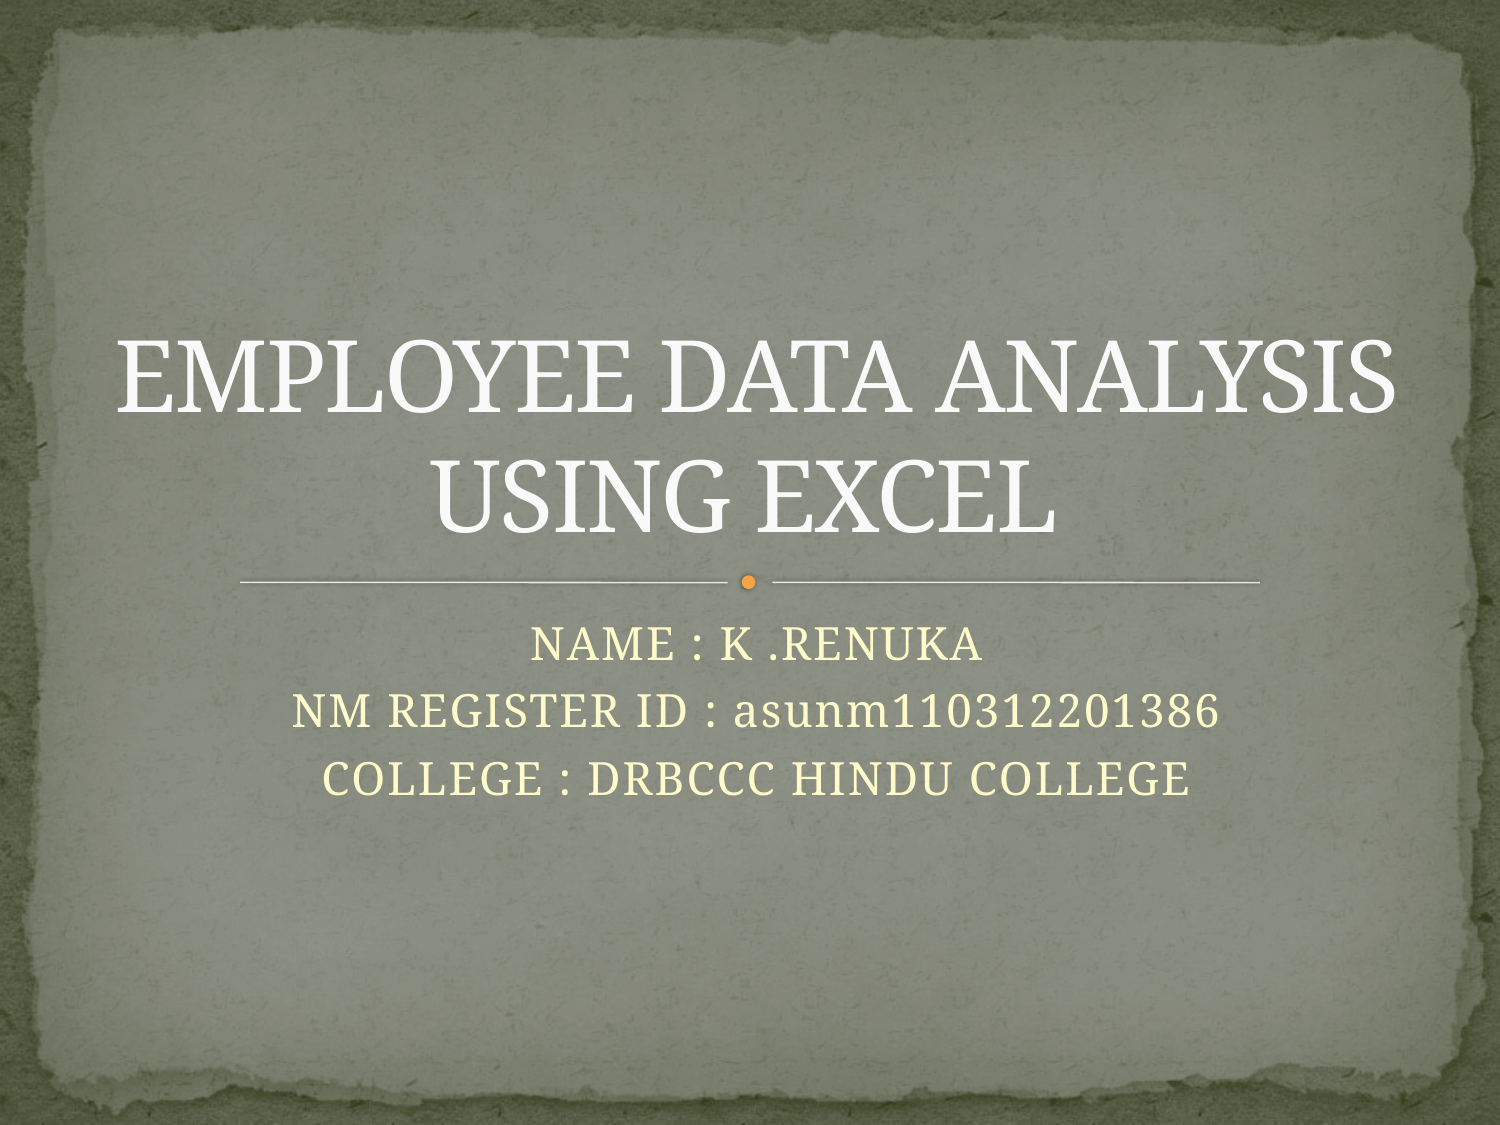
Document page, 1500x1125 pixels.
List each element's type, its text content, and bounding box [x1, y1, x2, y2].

title EMPLOYEE DATA ANALYSIS USING EXCEL [74, 235, 1438, 561]
subtitle NAME : K .RENUKA NM REGISTER ID : asunm110312201386 COLLEGE : DRBCCC HINDU COLLEGE [75, 606, 1438, 795]
